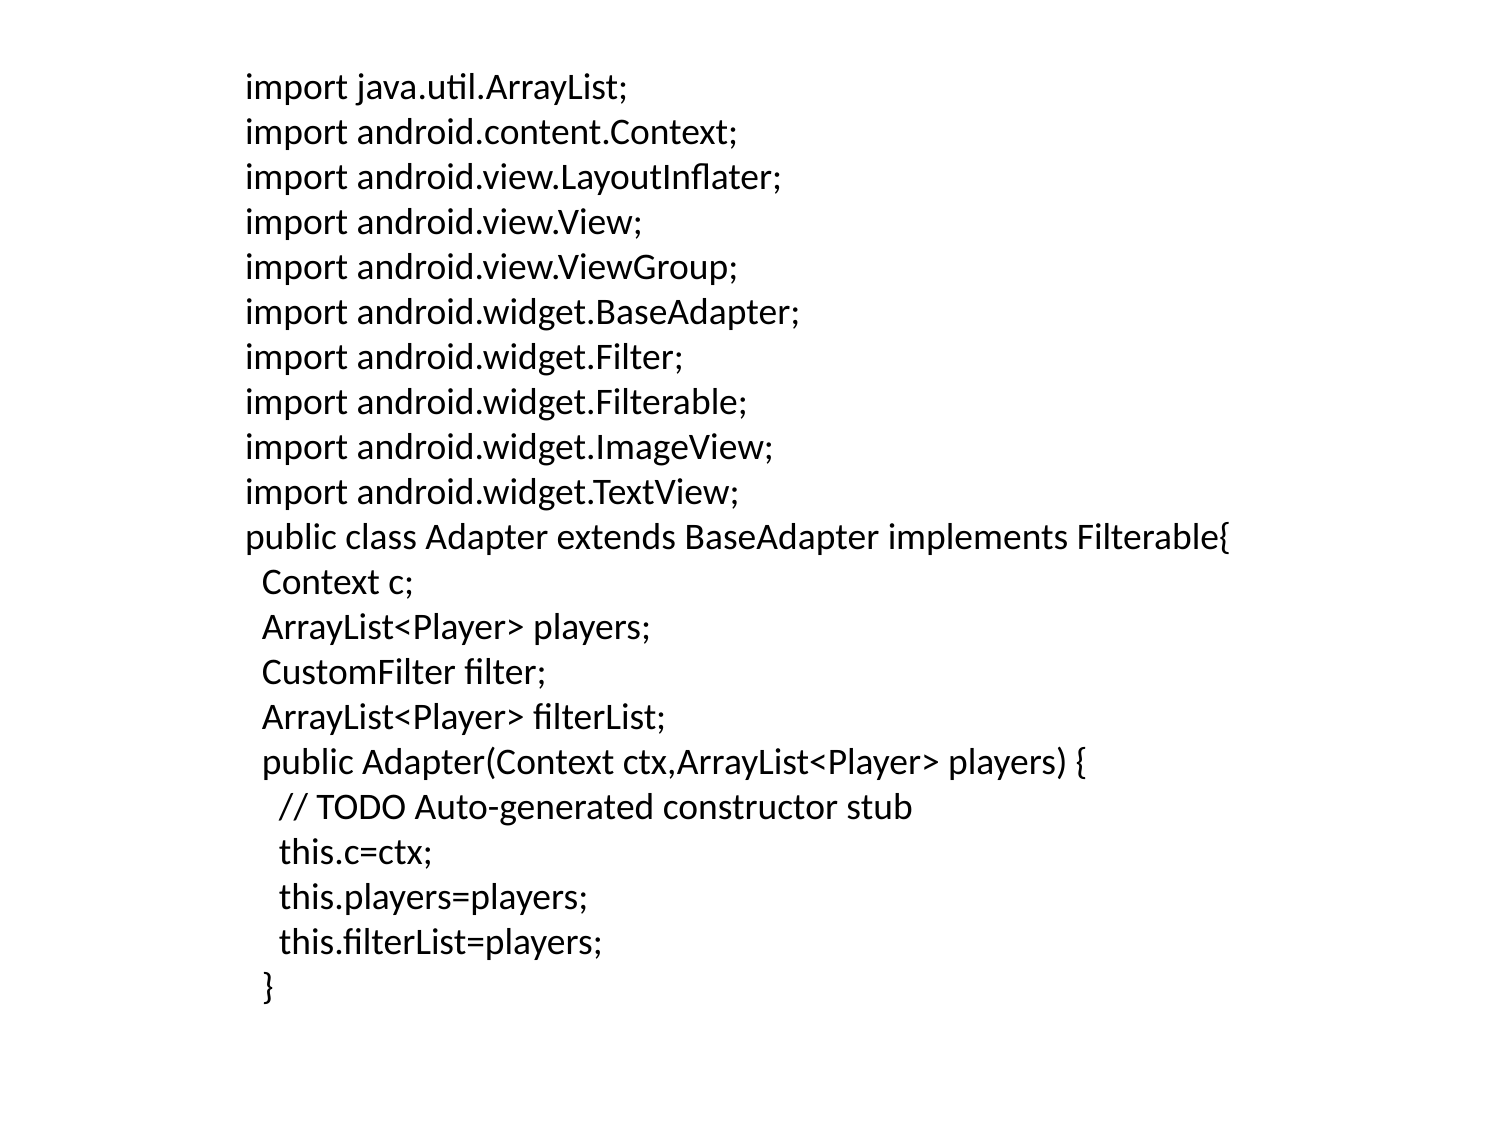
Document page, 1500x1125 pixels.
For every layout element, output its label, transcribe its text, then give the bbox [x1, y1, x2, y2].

text_box import java.util.ArrayList; import android.content.Context; import android.view.LayoutInflater; import android.view.View; import android.view.ViewGroup; import android.widget.BaseAdapter; import android.widget.Filter; import android.widget.Filterable; import android.widget.ImageView; import android.widget.TextView; public class Adapter extends BaseAdapter implements Filterable{ Context c; ArrayList<Player> players; CustomFilter filter; ArrayList<Player> filterList; public Adapter(Context ctx,ArrayList<Player> players) { // TODO Auto-generated constructor stub this.c=ctx; this.players=players; this.filterList=players; } [230, 54, 1500, 1060]
